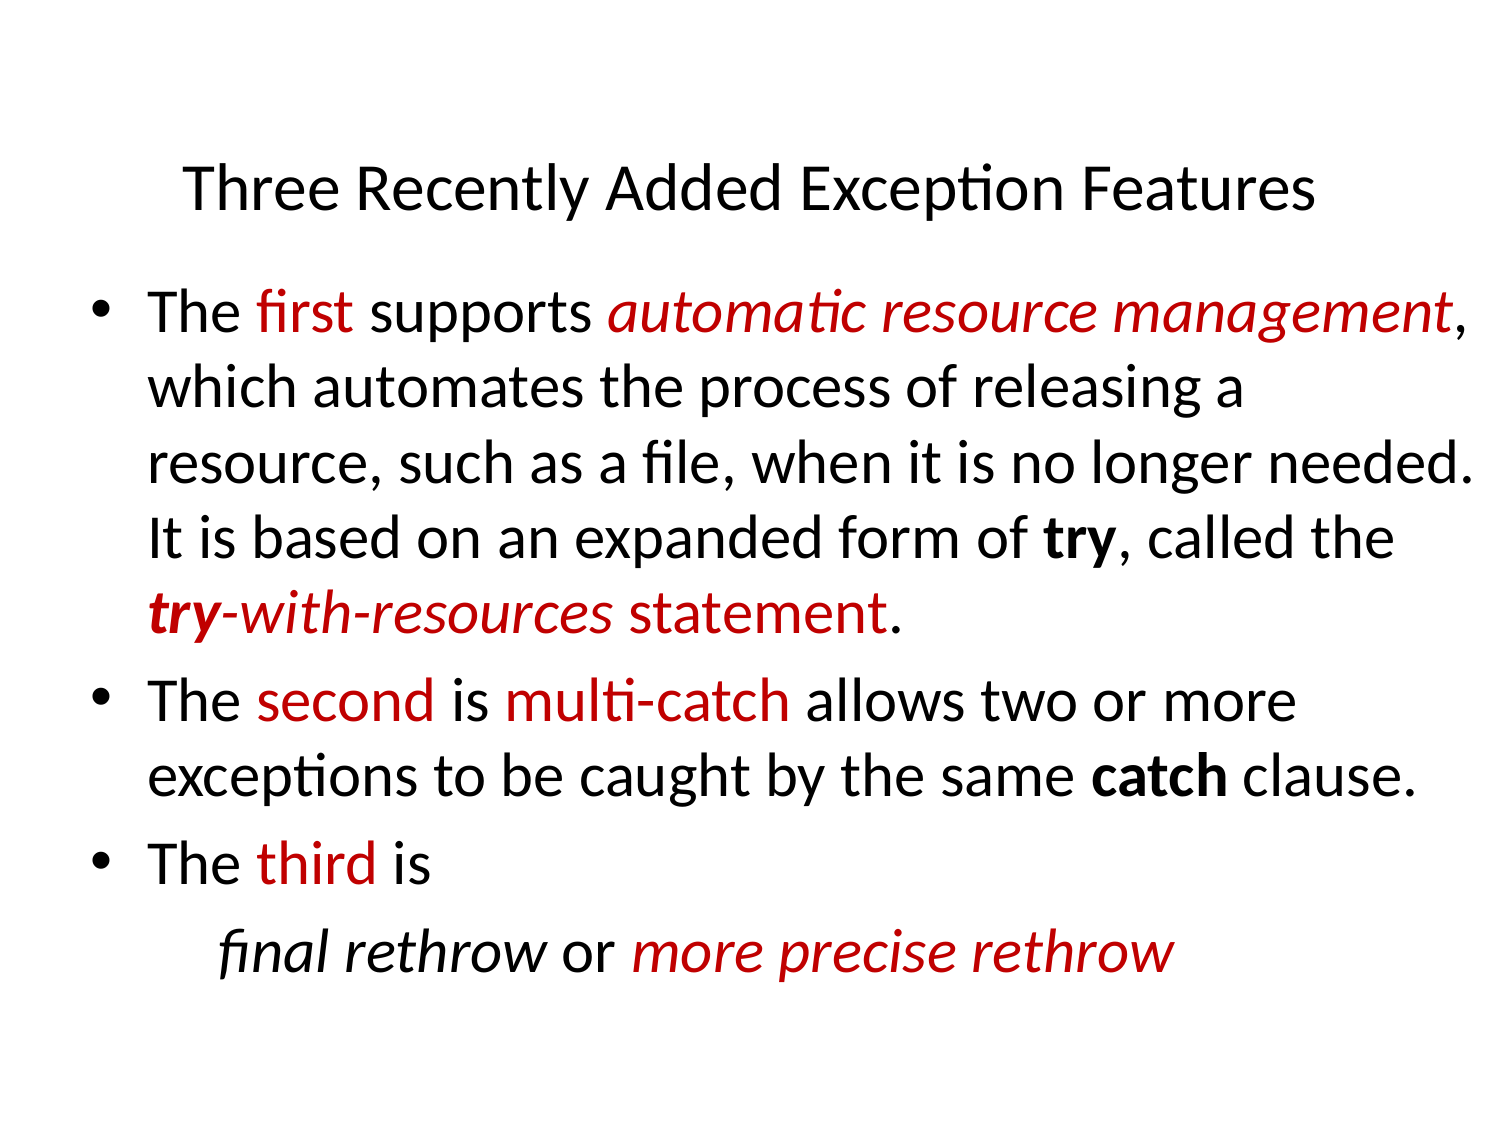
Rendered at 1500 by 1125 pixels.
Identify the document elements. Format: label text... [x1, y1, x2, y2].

list The first supports automatic resource management, which automates the process of releasing a resource, such as a file, when it is no longer needed. It is based on an expanded form of try, called the try-with-resources statement. The second is multi-catch allows two or more exceptions to be caught by the same catch clause. The third is final rethrow or more precise rethrow [75, 262, 1500, 1005]
title Three Recently Added Exception Features [75, 45, 1425, 233]
